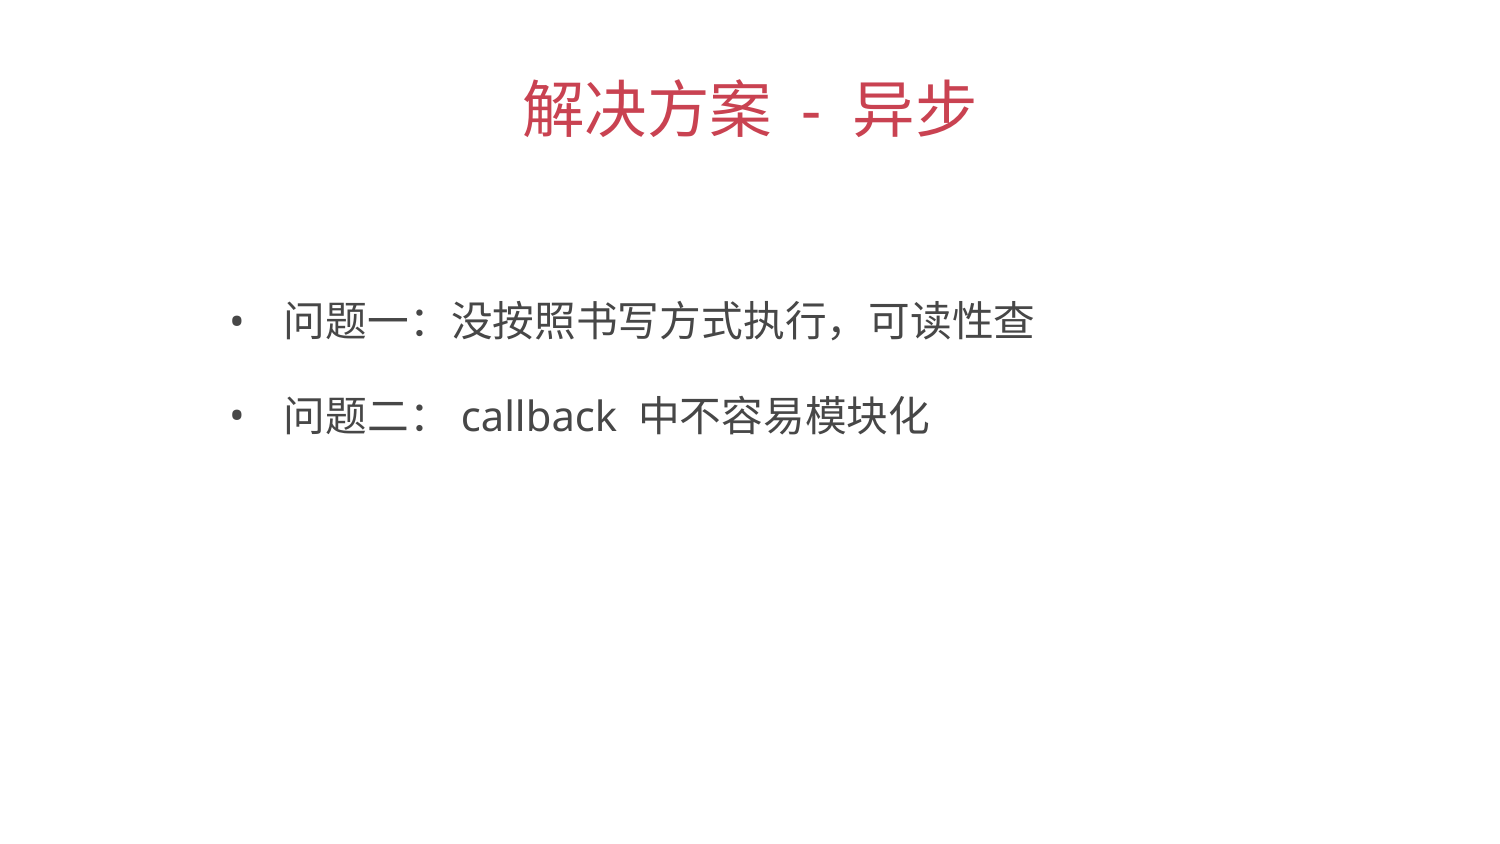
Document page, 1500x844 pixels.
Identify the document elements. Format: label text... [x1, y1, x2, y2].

text_box 问题一：没按照书写方式执行，可读性查 [229, 294, 1063, 345]
text_box 解决方案 - 异步 [522, 69, 978, 145]
text_box 问题二：callback 中不容易模块化 [229, 389, 1185, 440]
